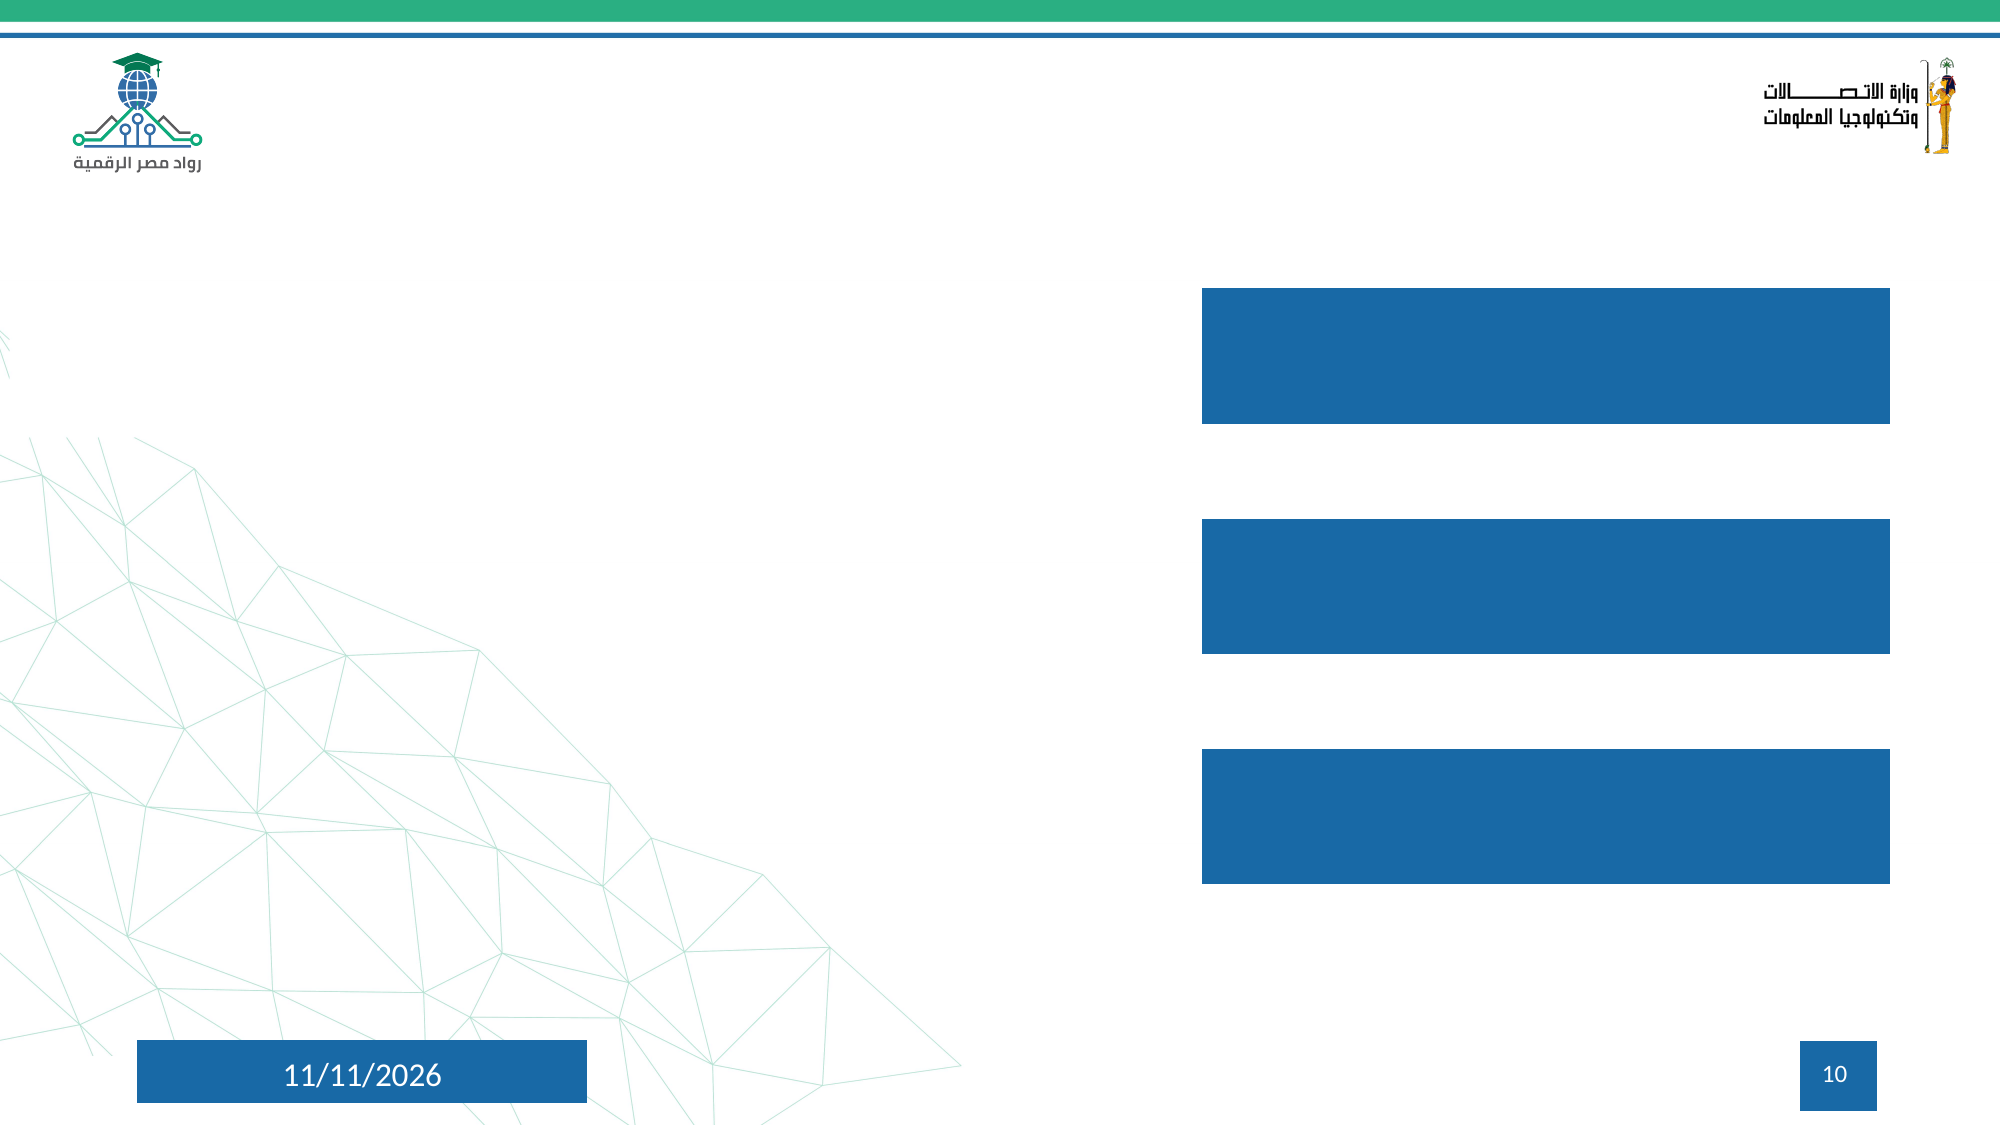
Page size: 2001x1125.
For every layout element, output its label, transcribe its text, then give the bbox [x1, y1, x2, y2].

text_box [1201, 748, 1891, 885]
text_box [1201, 288, 1891, 425]
text_box [1201, 518, 1891, 655]
picture [0, 0, 2000, 1125]
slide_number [137, 1042, 588, 1103]
slide_number 10 [1412, 1042, 1863, 1103]
footer [636, 1042, 1338, 1103]
